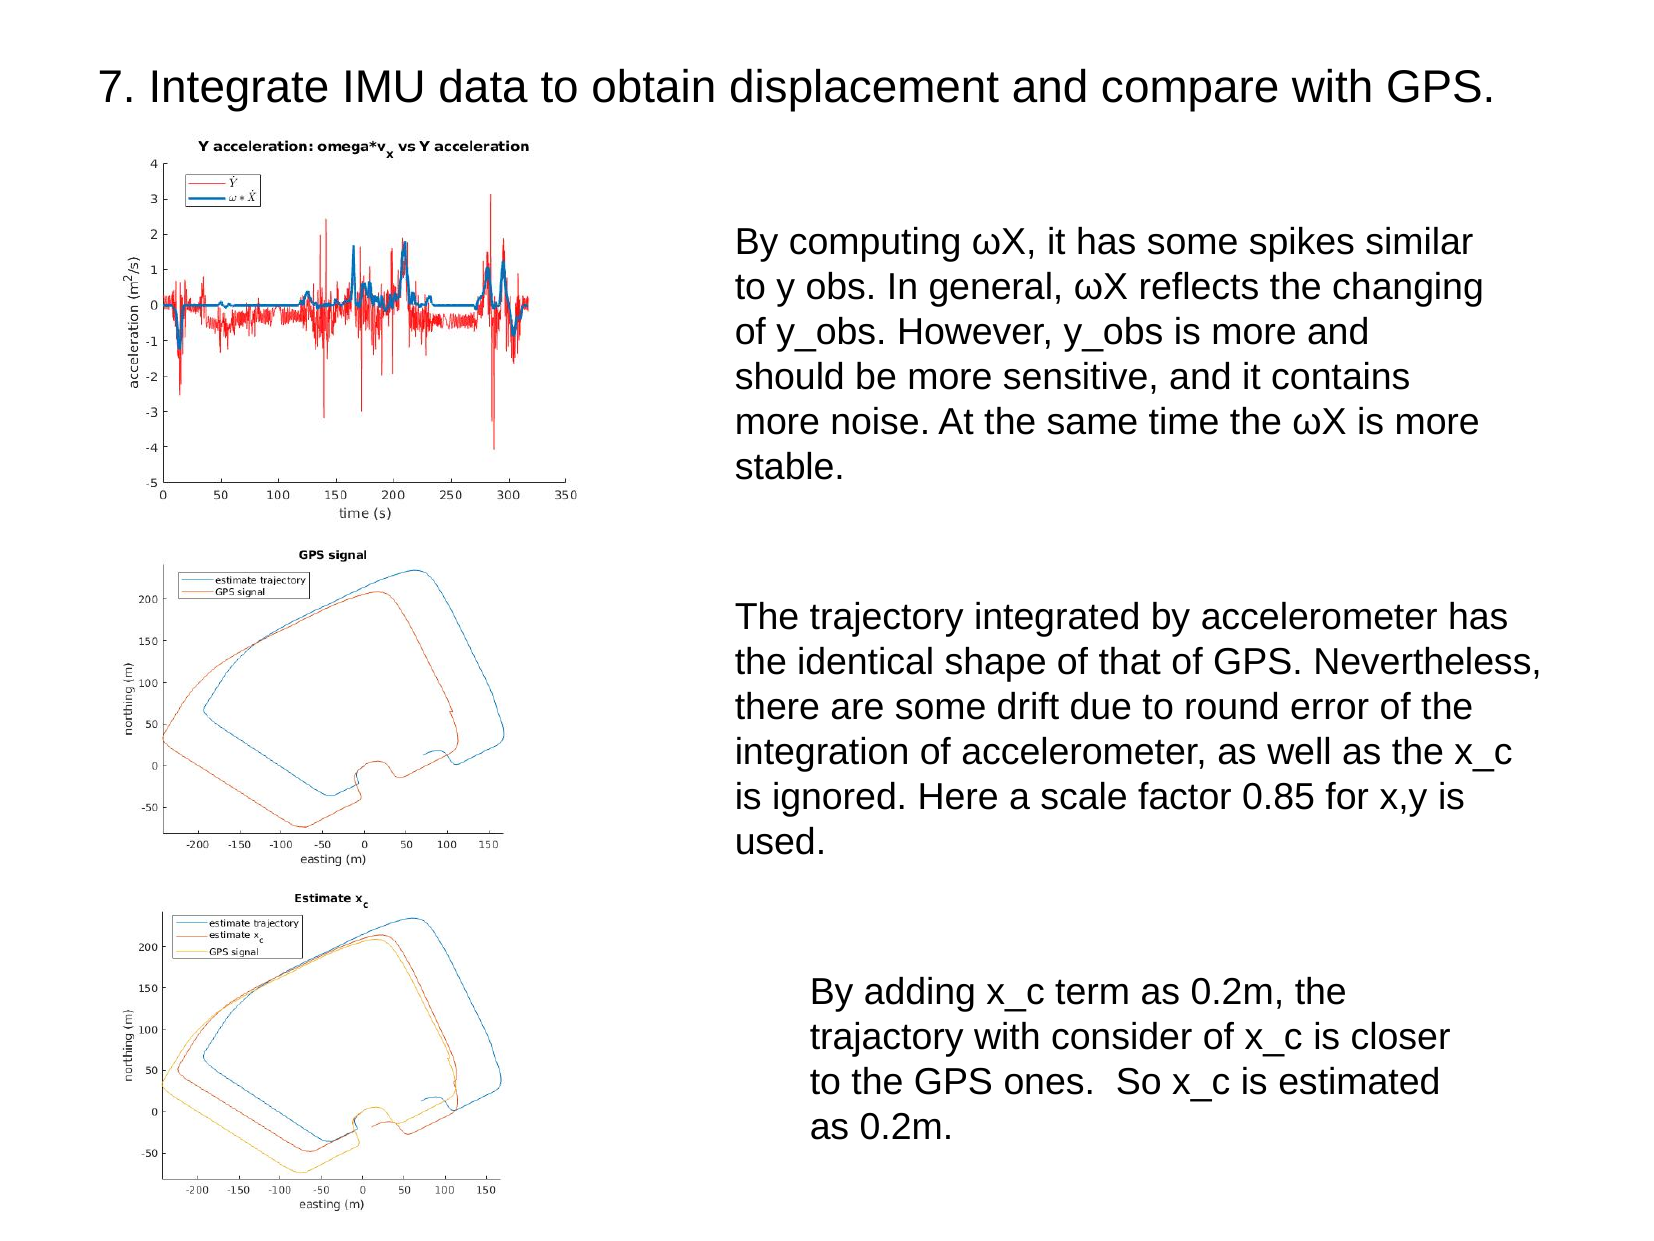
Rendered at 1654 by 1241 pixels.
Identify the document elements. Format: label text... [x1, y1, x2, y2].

text_box 7. Integrate IMU data to obtain displacement and compare with GPS. [82, 49, 1571, 257]
picture [104, 539, 546, 871]
picture [104, 886, 543, 1216]
text_box The trajectory integrated by accelerometer has the identical shape of that of GPS. Nevertheless, there are some drift due to round error of the integration of accelerometer, as well as the x_c is ignored. Here a scale factor 0.85 for x,y is used. [720, 584, 1560, 852]
text_box By adding x_c term as 0.2m, the trajactory with consider of x_c is closer to the GPS ones. So x_c is estimated as 0.2m. [795, 959, 1500, 1241]
picture [94, 134, 616, 526]
text_box By computing ωX, it has some spikes similar to y obs. In general, ωX reflects the changing of y_obs. However, y_obs is more and should be more sensitive, and it contains more noise. At the same time the ωX is more stable. [720, 209, 1500, 477]
